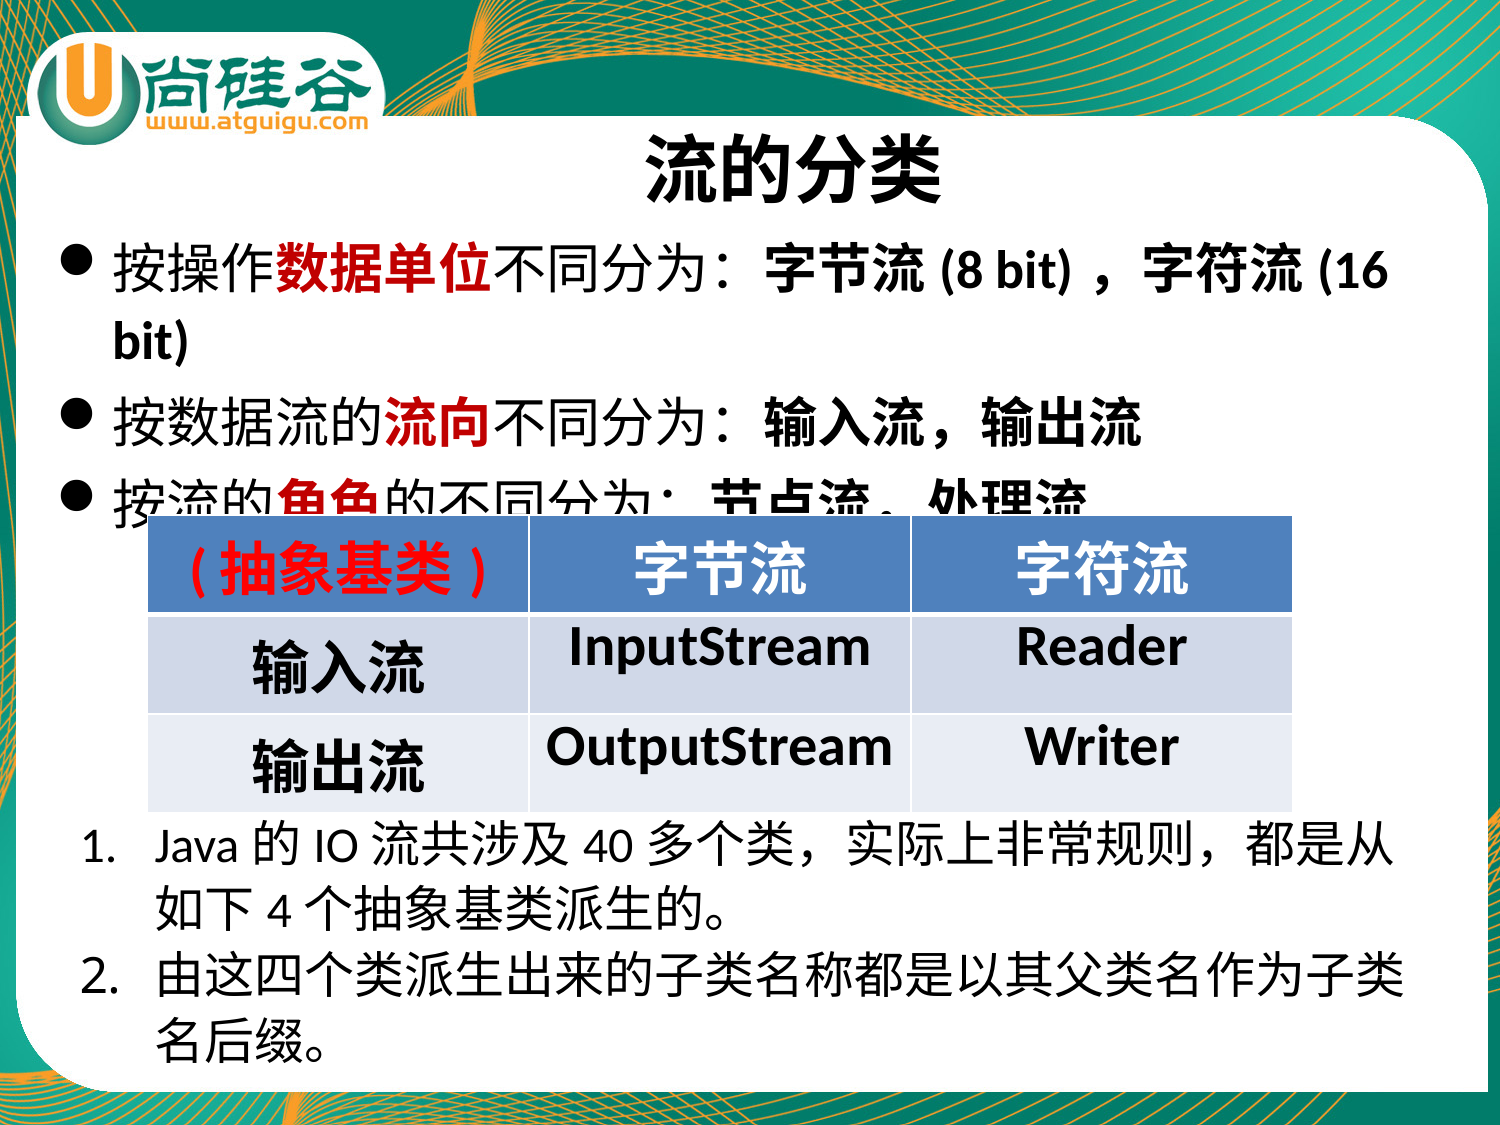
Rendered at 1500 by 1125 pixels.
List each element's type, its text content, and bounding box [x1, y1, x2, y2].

table_cell Writer [912, 715, 1292, 798]
table_cell Reader [912, 617, 1292, 713]
title 流的分类 [501, 103, 1086, 219]
table_header 字符流 [912, 516, 1292, 612]
table_cell 输出流 [148, 715, 528, 798]
table_cell 输入流 [148, 617, 528, 713]
table_header 字节流 [530, 516, 910, 612]
text_box Java的IO流共涉及40多个类，实际上非常规则，都是从如下4个抽象基类派生的。 由这四个类派生出来的子类名称都是以其父类名作为子类名后缀。 [64, 798, 1459, 1078]
picture [0, 0, 1500, 1125]
table_cell OutputStream [530, 715, 910, 798]
table_cell InputStream [530, 617, 910, 713]
table_header (抽象基类) [148, 516, 528, 612]
list 按操作数据单位不同分为：字节流(8 bit)，字符流(16 bit) 按数据流的流向不同分为：输入流，输出流 按流的角色的不同分为：节点流，处理流 [41, 219, 1471, 776]
